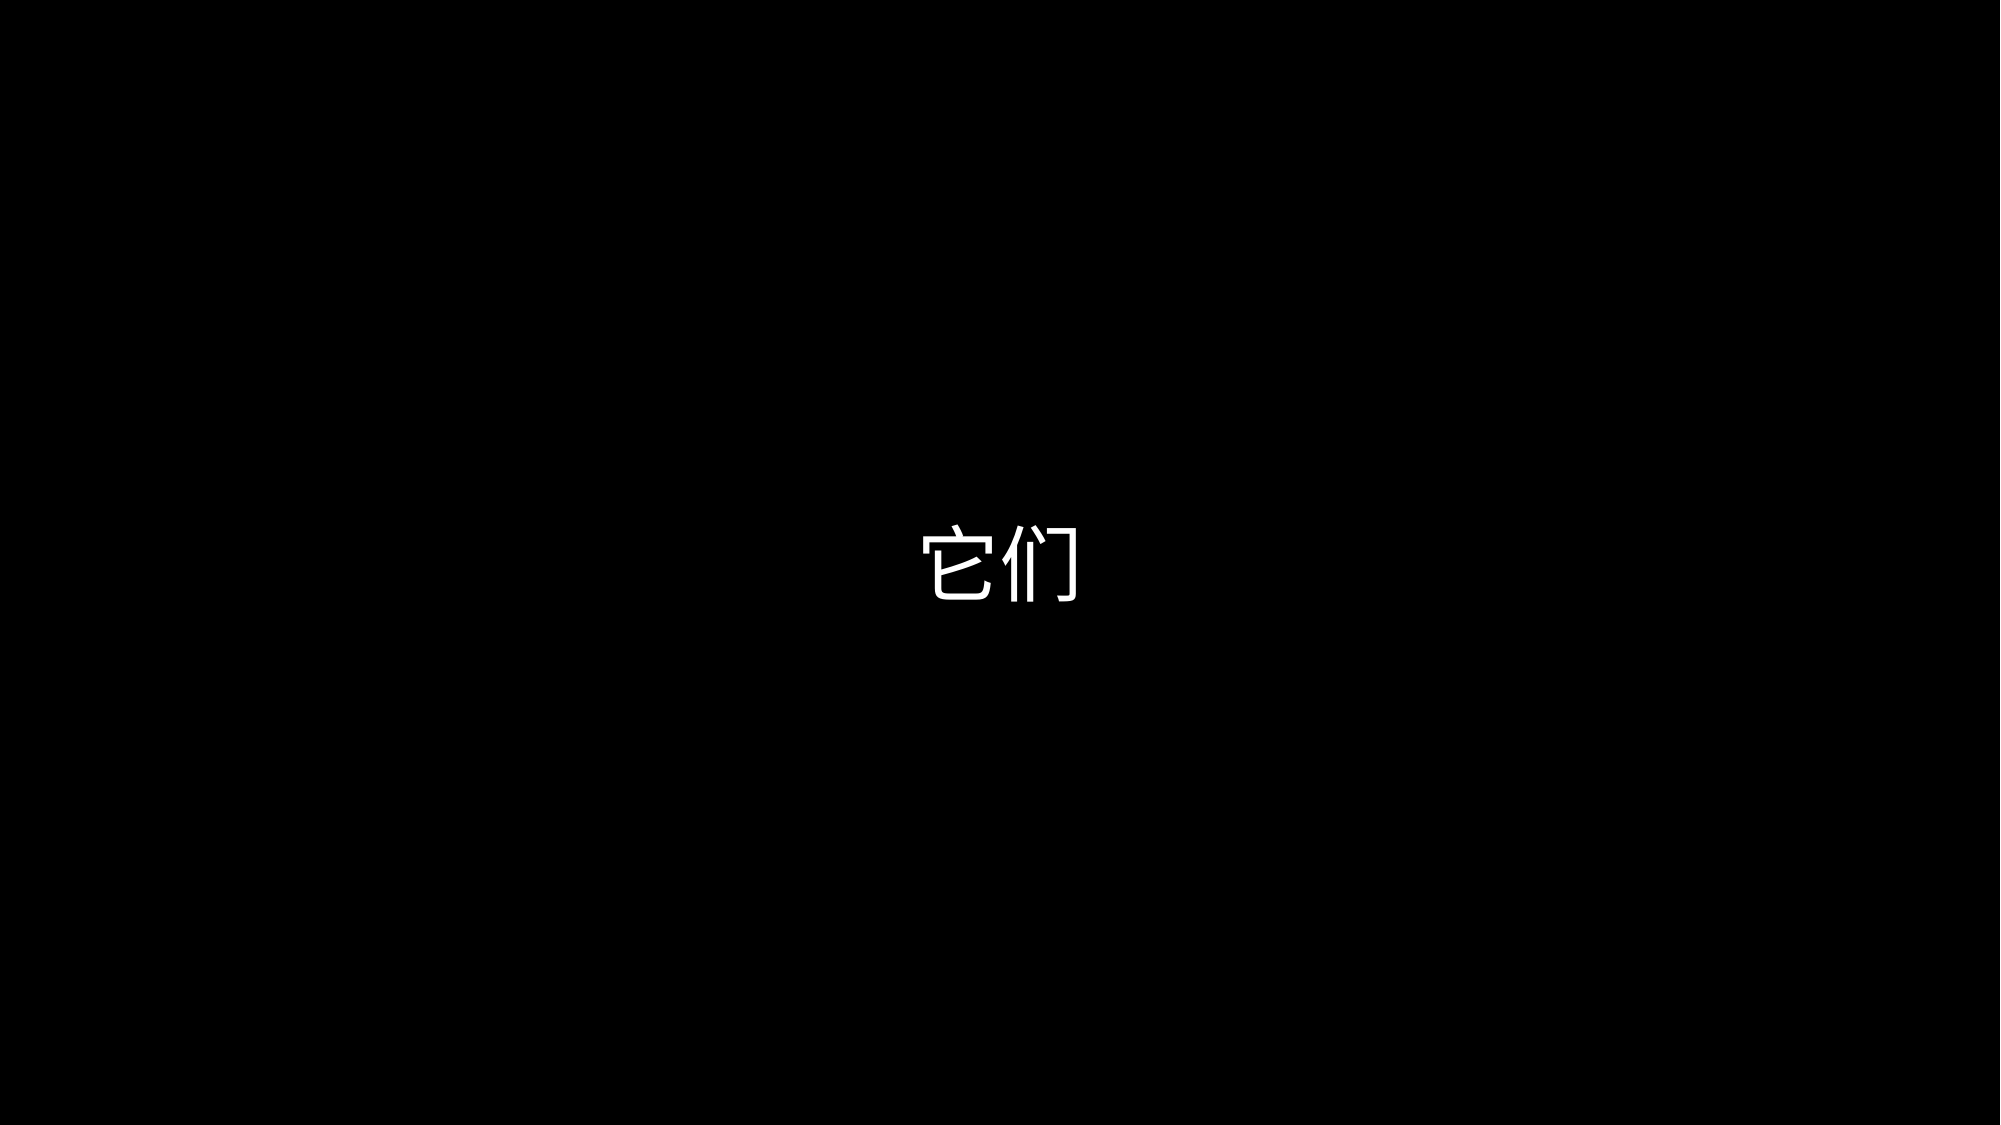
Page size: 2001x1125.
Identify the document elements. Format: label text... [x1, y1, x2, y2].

text_box 它们 [901, 504, 1099, 620]
